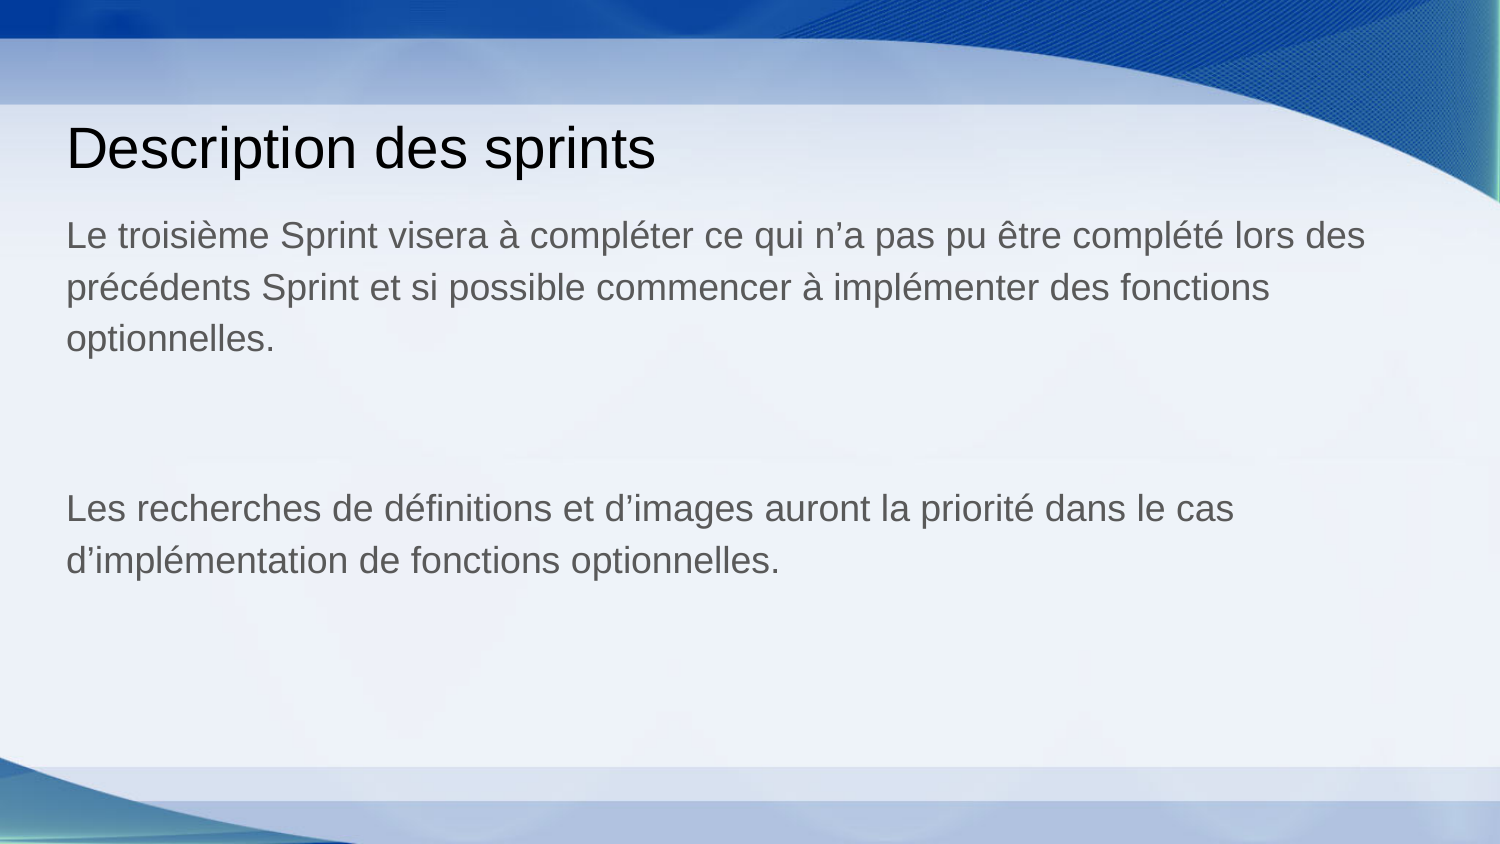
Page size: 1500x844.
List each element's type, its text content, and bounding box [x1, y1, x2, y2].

picture [0, 0, 1500, 844]
list Le troisième Sprint visera à compléter ce qui n’a pas pu être complété lors des précédents Sprint et si possible commencer à implémenter des fonctions optionnelles. Les recherches de définitions et d’images auront la priorité dans le cas d’implémentation de fonctions optionnelles. [51, 189, 1449, 750]
title Description des sprints [51, 95, 1449, 189]
